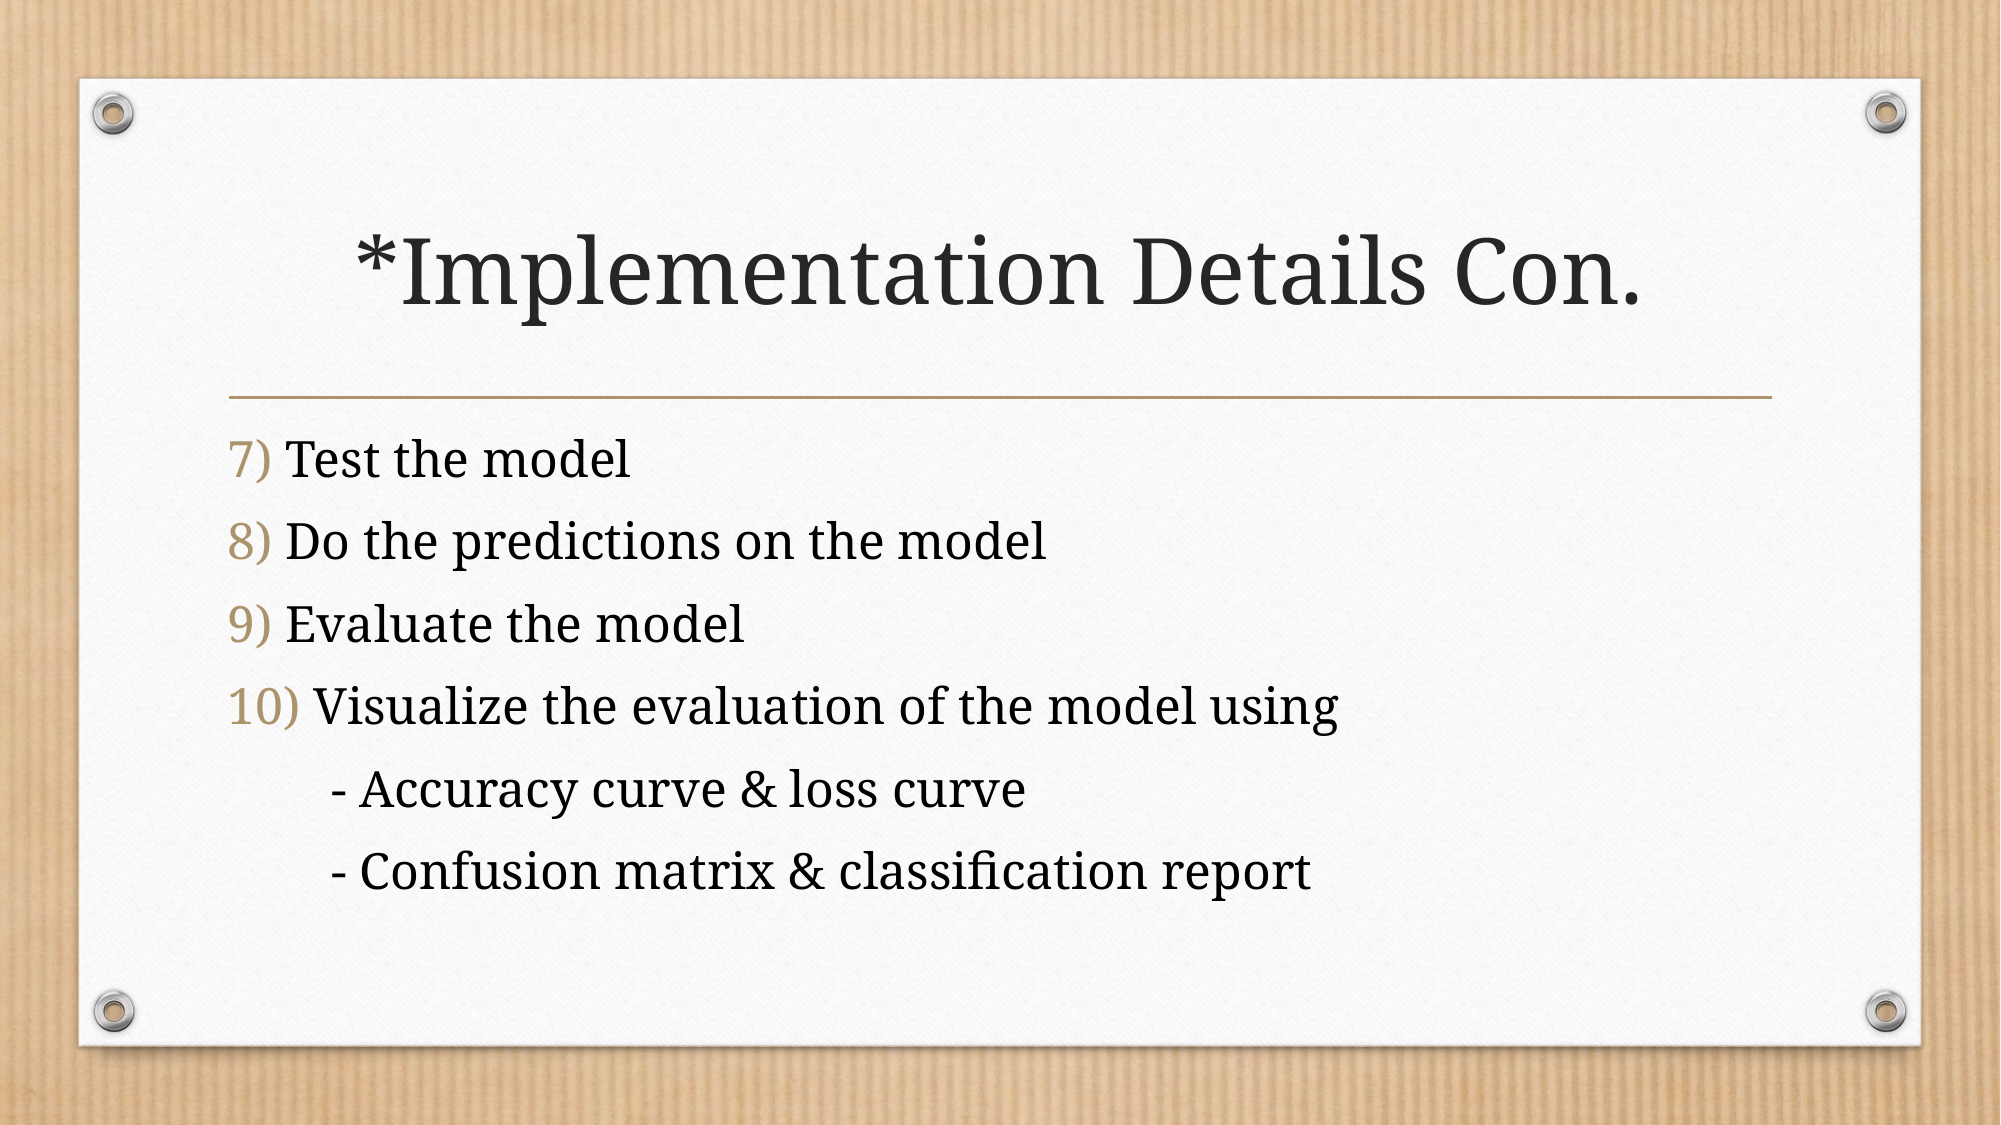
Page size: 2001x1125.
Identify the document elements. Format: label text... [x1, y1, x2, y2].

picture [0, 0, 2001, 1125]
title *Implementation Details Con. [212, 161, 1788, 375]
list 7) Test the model 8) Do the predictions on the model 9) Evaluate the model 10) Visualize the evaluation of the model using - Accuracy curve & loss curve - Confusion matrix & classification report [212, 419, 1788, 964]
